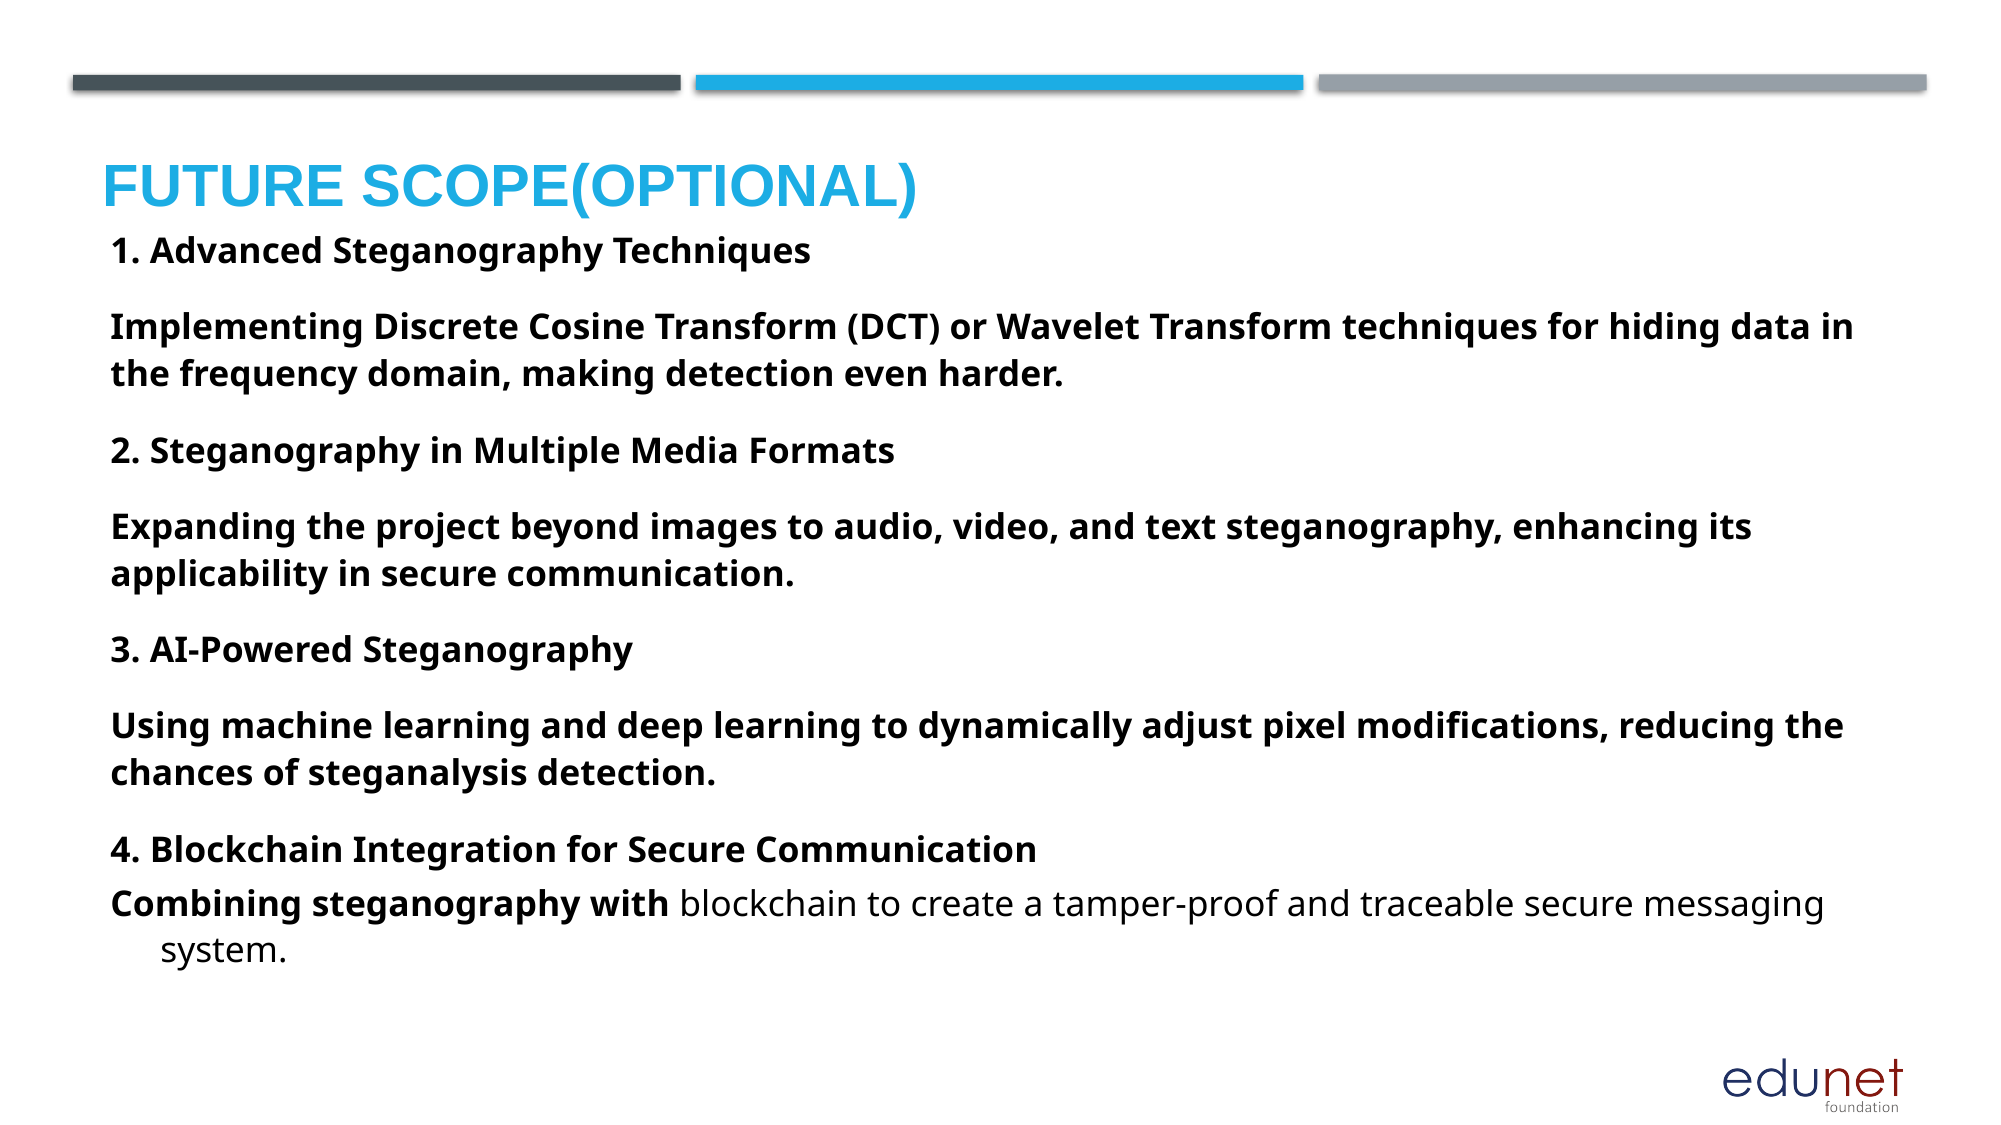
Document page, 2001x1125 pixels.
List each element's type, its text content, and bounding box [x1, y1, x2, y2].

text_box Future scope(optional) [87, 138, 1898, 226]
list 1. Advanced Steganography Techniques Implementing Discrete Cosine Transform (DCT) or Wavelet Transform techniques for hiding data in the frequency domain, making detection even harder. 2. Steganography in Multiple Media Formats Expanding the project beyond images to audio, video, and text steganography, enhancing its applicability in secure communication. 3. AI-Powered Steganography Using machine learning and deep learning to dynamically adjust pixel modifications, reducing the chances of steganalysis detection. 4. Blockchain Integration for Secure Communication Combining steganography with blockchain to create a tamper-proof and traceable secure messaging system. [95, 213, 1905, 981]
picture [1719, 1056, 1905, 1116]
